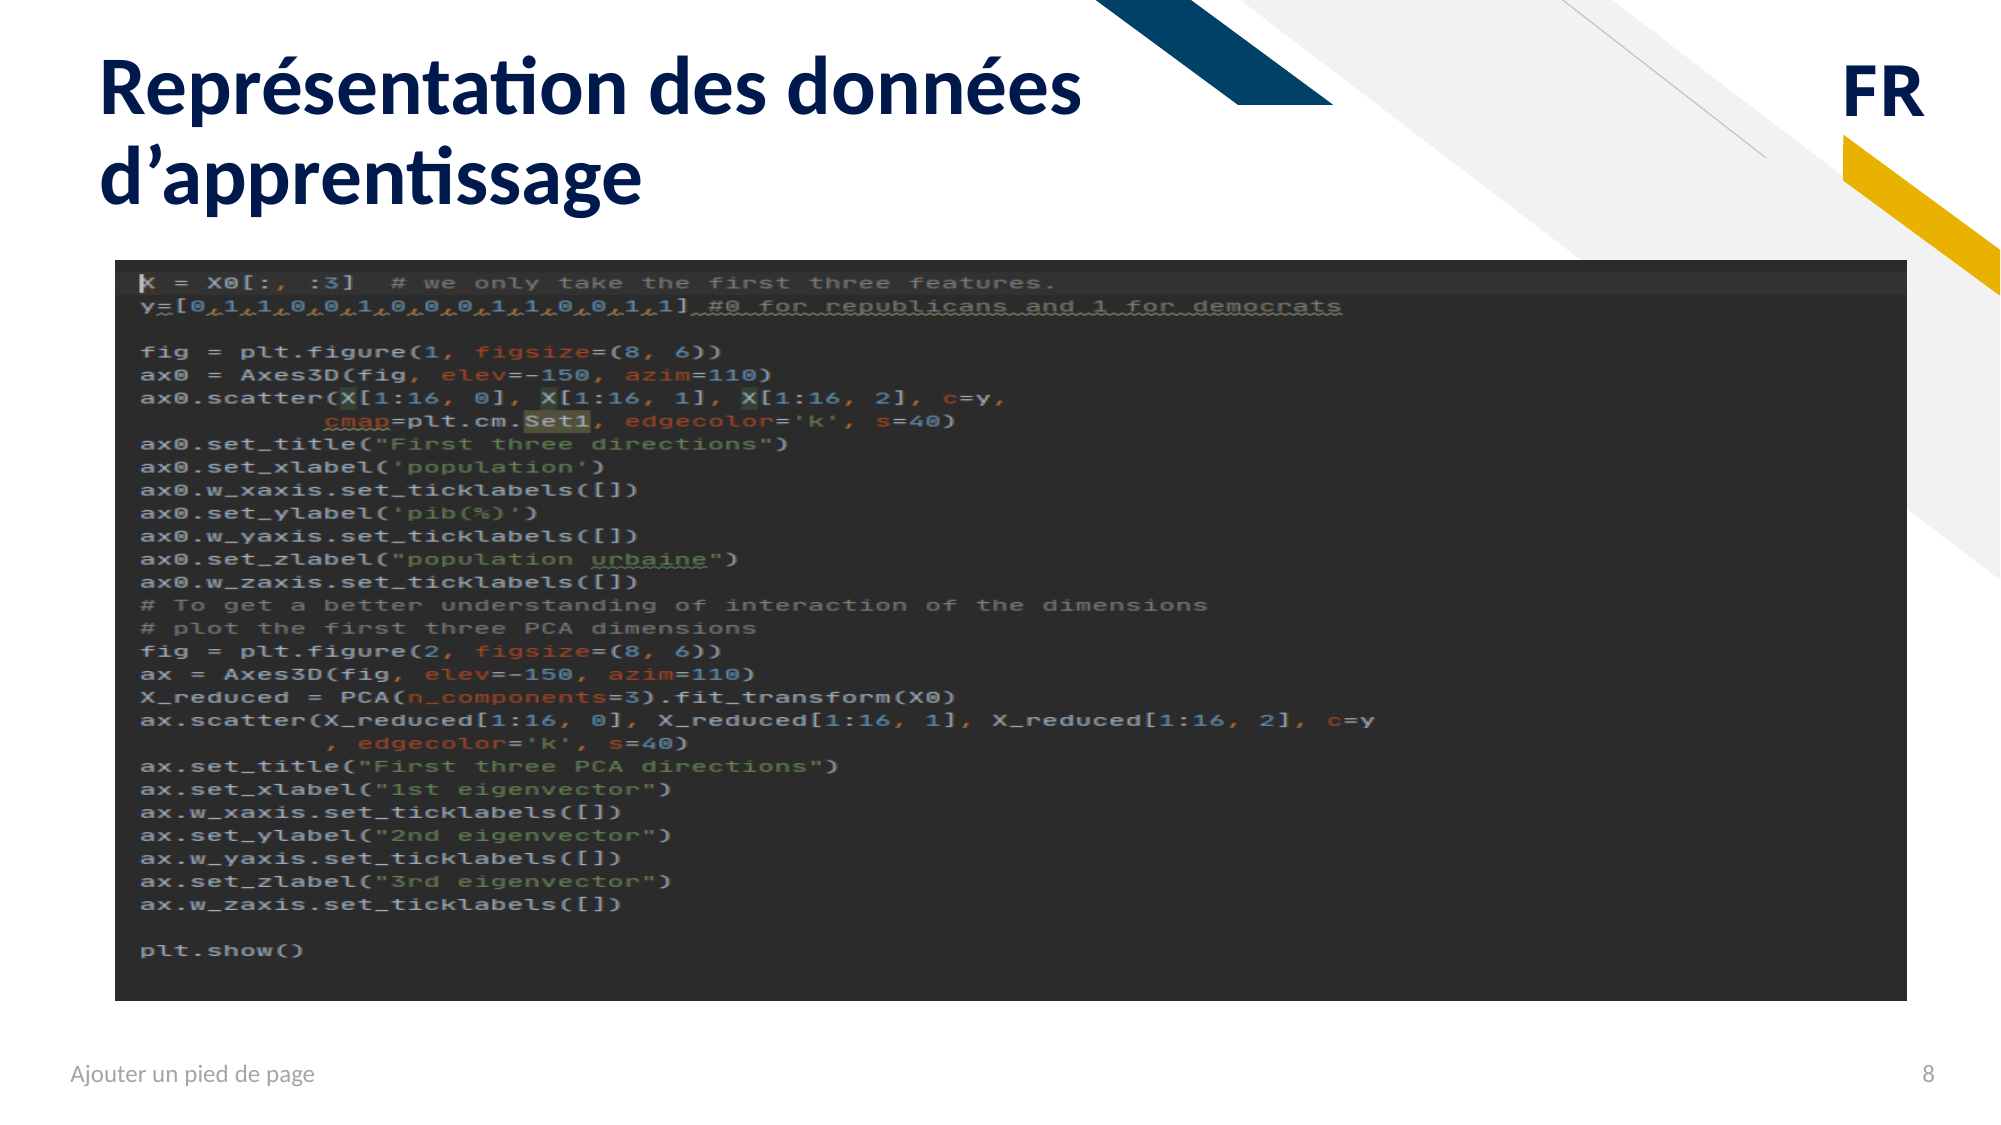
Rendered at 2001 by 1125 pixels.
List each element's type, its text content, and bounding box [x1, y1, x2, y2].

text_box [115, 260, 1907, 1001]
footer Ajouter un pied de page [55, 1042, 731, 1103]
title Représentation des données d’apprentissage [85, 34, 1453, 223]
slide_number 8 [1828, 1042, 1950, 1103]
